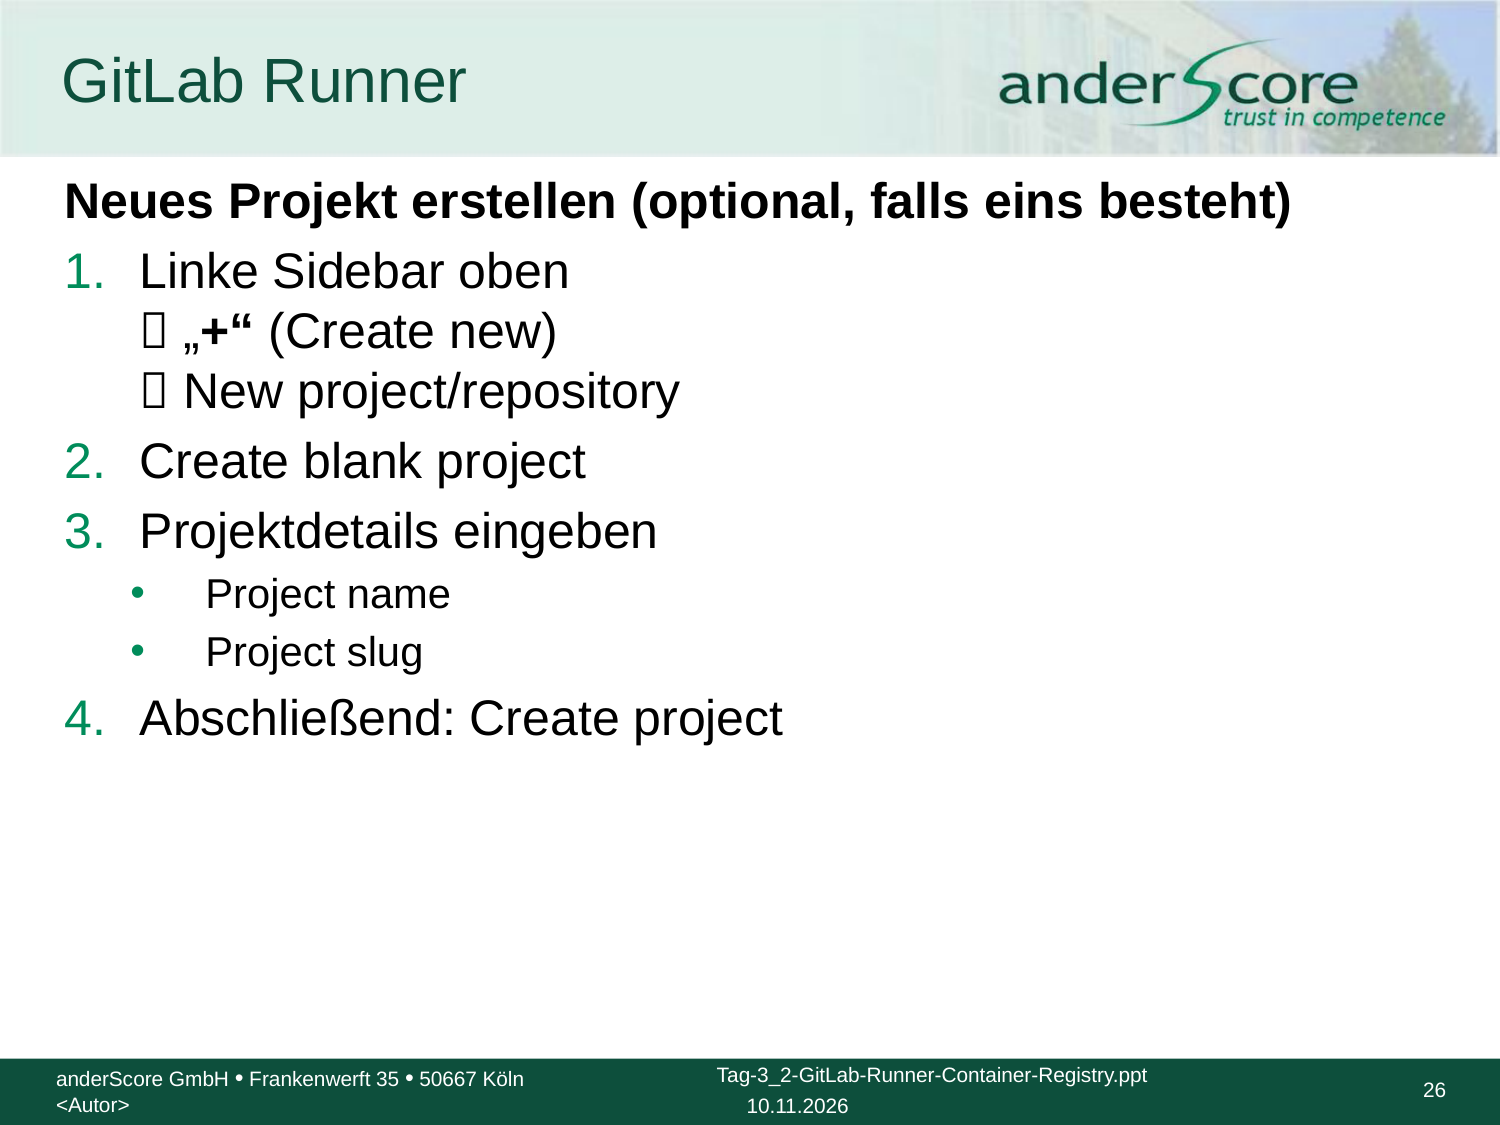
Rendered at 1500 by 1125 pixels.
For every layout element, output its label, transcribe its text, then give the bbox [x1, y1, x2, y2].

title GitLab Runner [46, 24, 959, 141]
list Neues Projekt erstellen (optional, falls eins besteht) Linke Sidebar oben  „+“ (Create new)  New project/repository Create blank project Projektdetails eingeben Project name Project slug Abschließend: Create project [49, 160, 1447, 1047]
picture [0, 0, 1500, 157]
